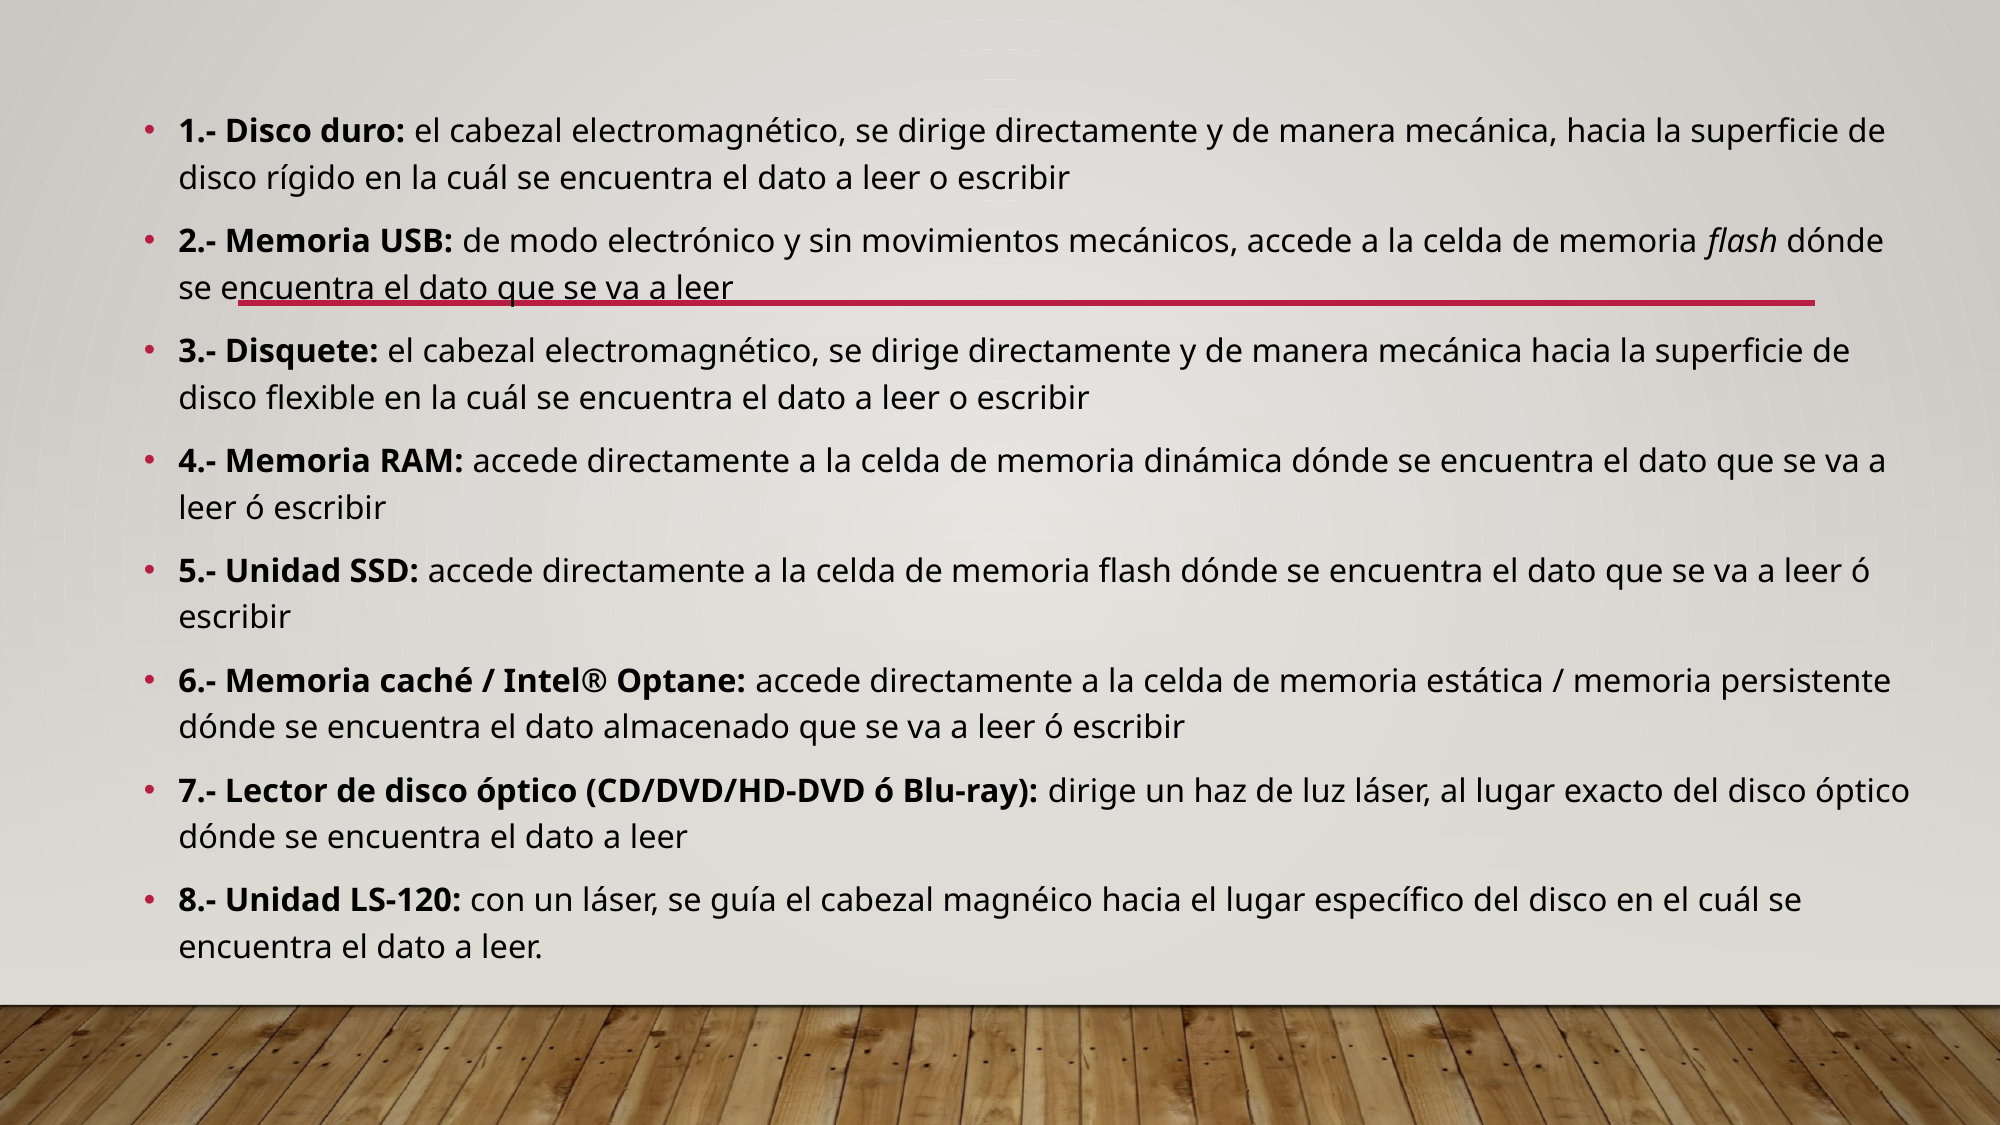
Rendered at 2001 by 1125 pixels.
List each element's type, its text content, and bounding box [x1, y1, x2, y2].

list 1.- Disco duro: el cabezal electromagnético, se dirige directamente y de manera mecánica, hacia la superficie de disco rígido en la cuál se encuentra el dato a leer o escribir 2.- Memoria USB: de modo electrónico y sin movimientos mecánicos, accede a la celda de memoria flash dónde se encuentra el dato que se va a leer 3.- Disquete: el cabezal electromagnético, se dirige directamente y de manera mecánica hacia la superficie de disco flexible en la cuál se encuentra el dato a leer o escribir 4.- Memoria RAM: accede directamente a la celda de memoria dinámica dónde se encuentra el dato que se va a leer ó escribir 5.- Unidad SSD: accede directamente a la celda de memoria flash dónde se encuentra el dato que se va a leer ó escribir 6.- Memoria caché / Intel® Optane: accede directamente a la celda de memoria estática / memoria persistente dónde se encuentra el dato almacenado que se va a leer ó escribir 7.- Lector de disco óptico (CD/DVD/HD-DVD ó Blu-ray): dirige un haz de luz láser, al lugar exacto del disco óptico dónde se encuentra el dato a leer 8.- Unidad LS-120: con un láser, se guía el cabezal magnéico hacia el lugar específico del disco en el cuál se encuentra el dato a leer. [129, 94, 1929, 980]
picture [0, 1005, 2000, 1125]
